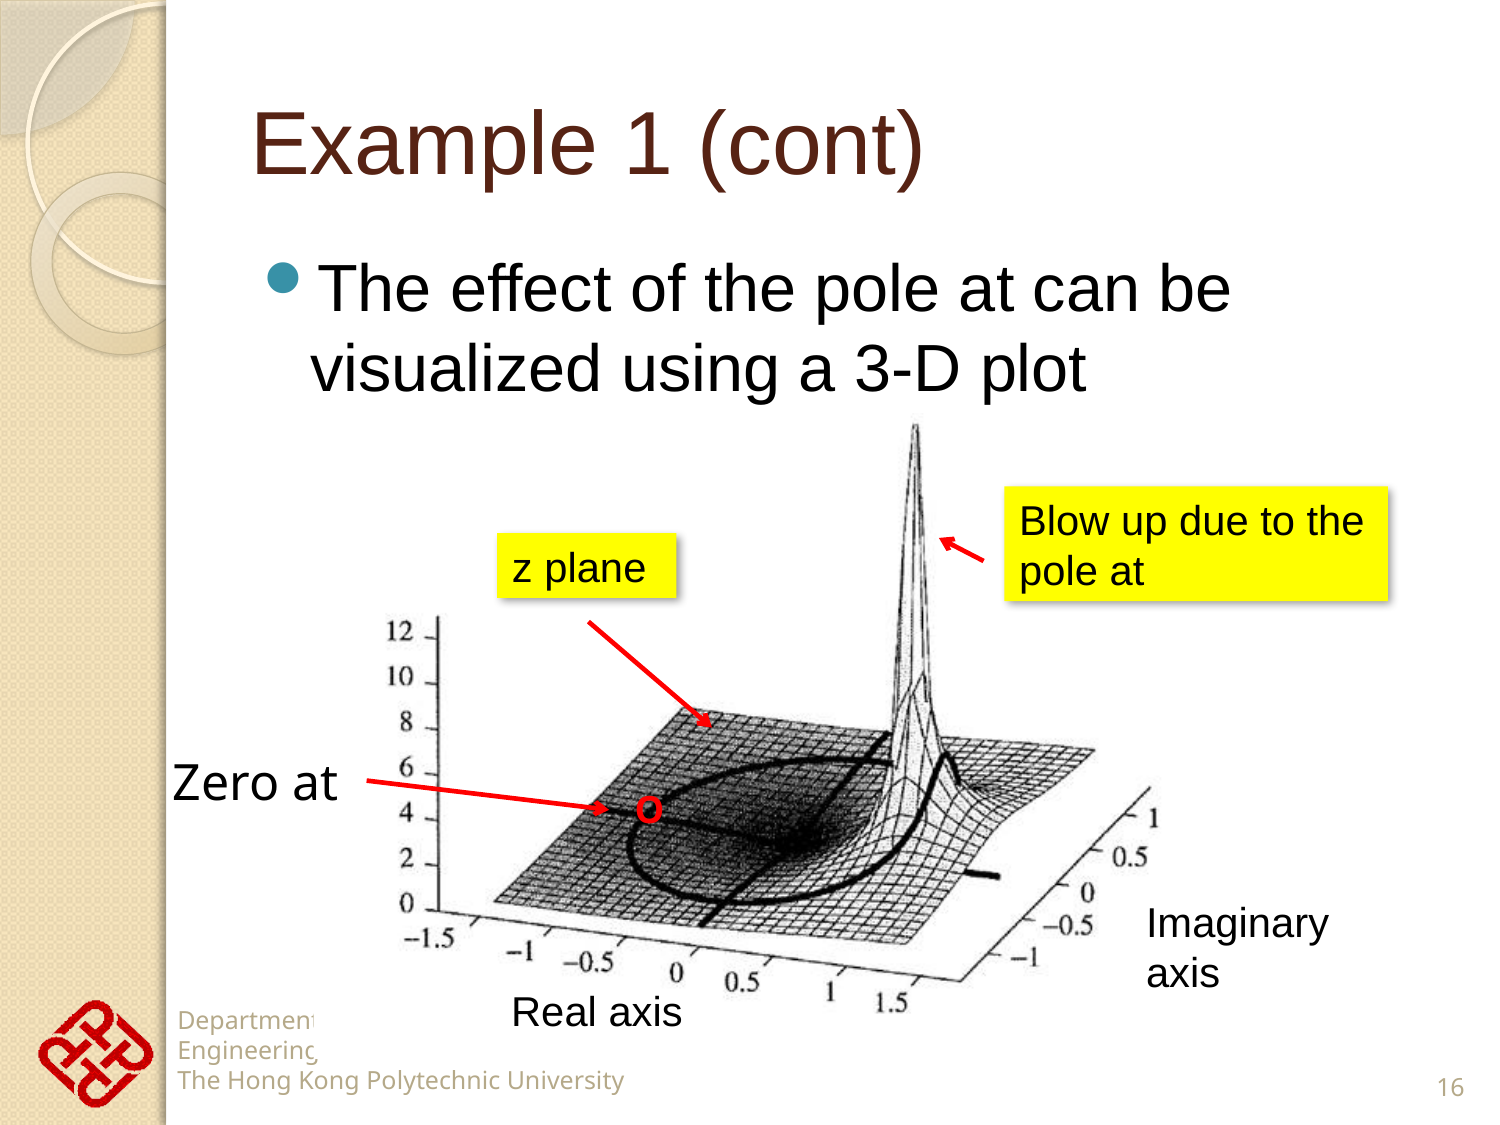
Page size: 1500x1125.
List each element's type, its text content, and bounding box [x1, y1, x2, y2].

picture [37, 999, 155, 1109]
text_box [588, 621, 713, 728]
title Example 1 (cont) [235, 45, 1466, 233]
slide_number 16 [1413, 1034, 1488, 1113]
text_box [394, 780, 610, 810]
text_box Imaginary axis [1251, 888, 1420, 1004]
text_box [938, 537, 984, 562]
picture [313, 413, 1244, 1060]
